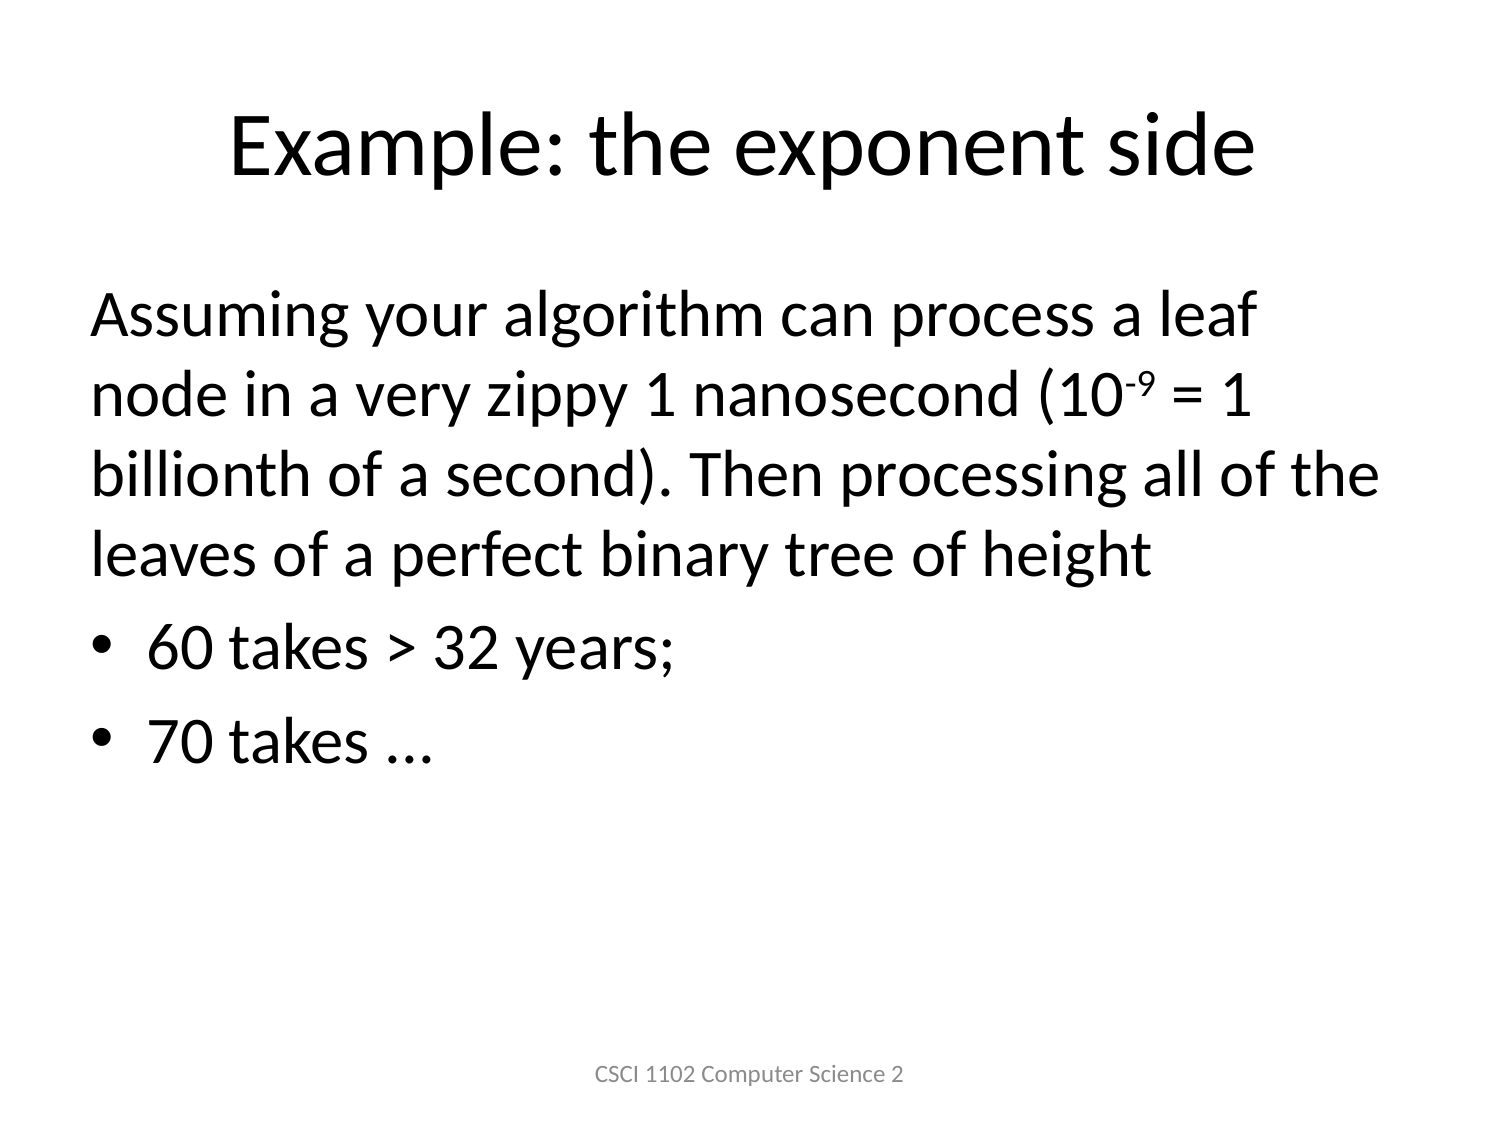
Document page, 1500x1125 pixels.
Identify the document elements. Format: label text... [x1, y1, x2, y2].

list Assuming your algorithm can process a leaf node in a very zippy 1 nanosecond (10-9 = 1 billionth of a second). Then processing all of the leaves of a perfect binary tree of height 60 takes > 32 years; 70 takes ... [75, 262, 1425, 1005]
title Example: the exponent side [68, 45, 1419, 233]
footer CSCI 1102 Computer Science 2 [512, 1042, 988, 1103]
